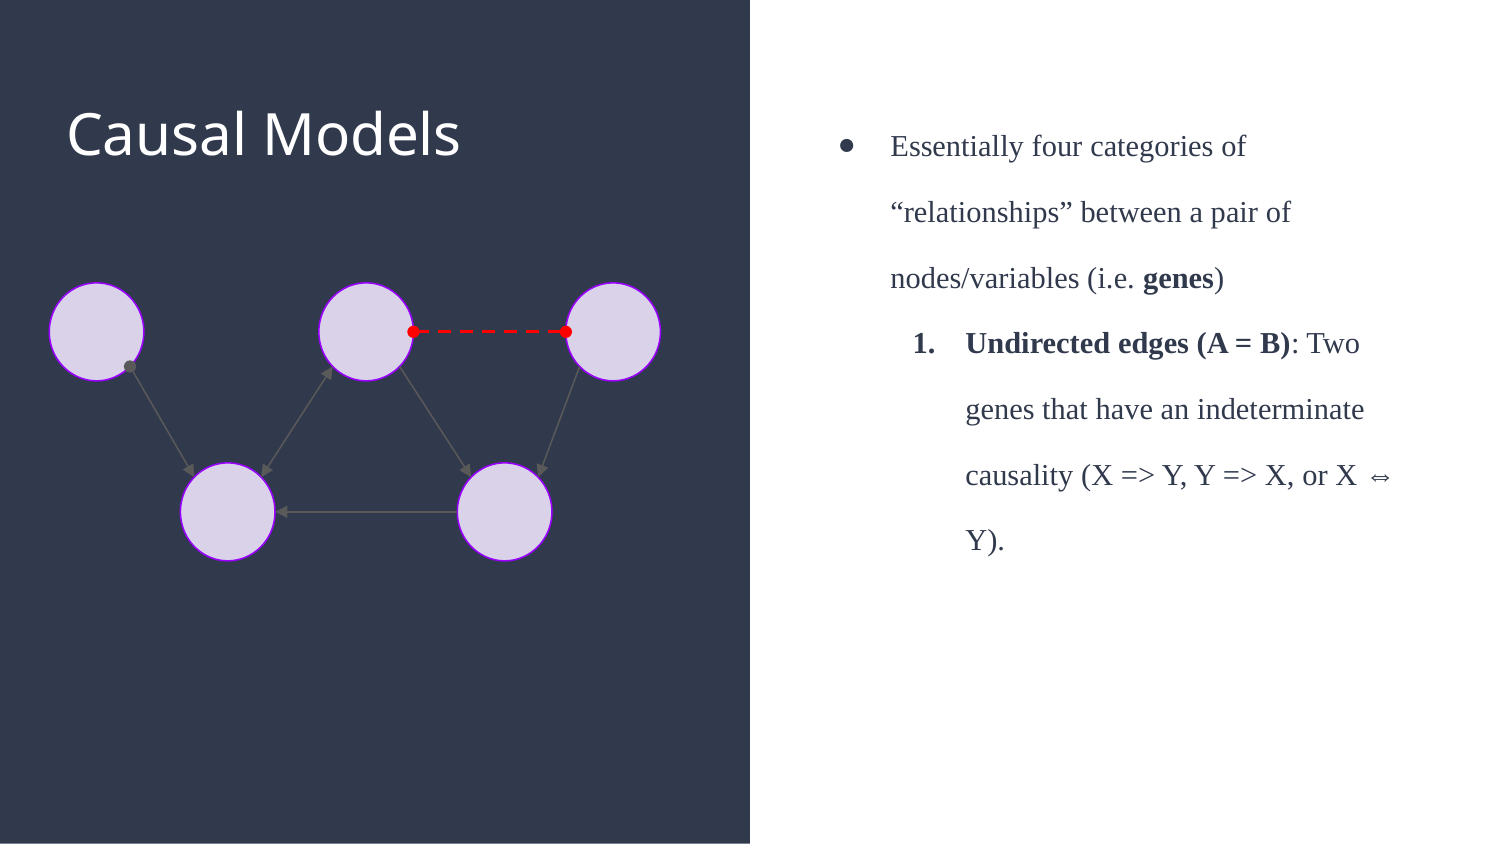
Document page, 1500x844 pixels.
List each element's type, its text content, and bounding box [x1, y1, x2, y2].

list Essentially four categories of “relationships” between a pair of nodes/variables (i.e. genes) Undirected edges (A = B): Two genes that have an indeterminate causality (X => Y, Y => X, or X ⇔ Y). [800, 82, 1449, 757]
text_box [49, 282, 661, 562]
title Causal Models [51, 82, 659, 281]
